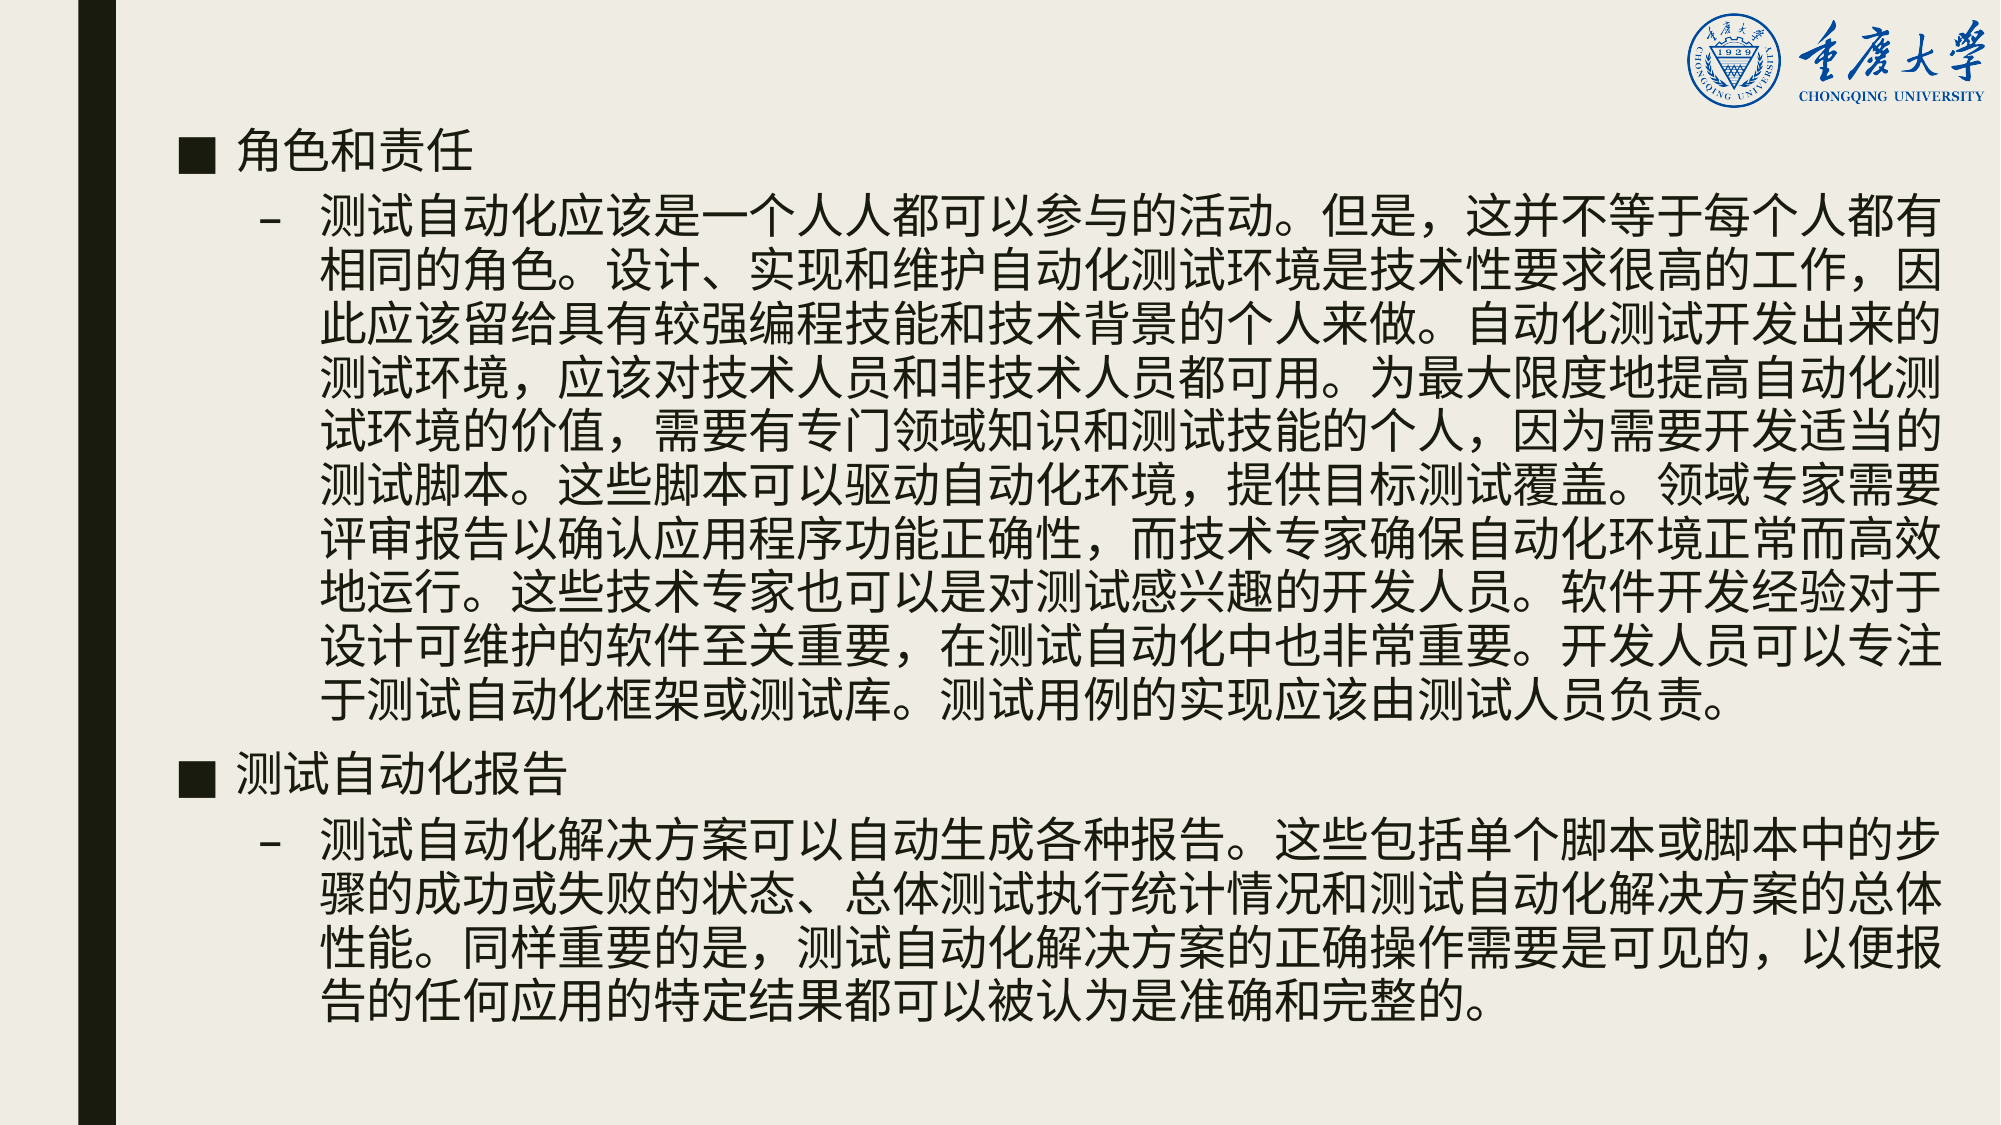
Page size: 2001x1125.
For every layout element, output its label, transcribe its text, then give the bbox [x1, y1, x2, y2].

picture [1687, 13, 1985, 108]
list 角色和责任 测试自动化应该是一个人人都可以参与的活动。但是，这并不等于每个人都有相同的角色。设计、实现和维护自动化测试环境是技术性要求很高的工作，因此应该留给具有较强编程技能和技术背景的个人来做。自动化测试开发出来的测试环境，应该对技术人员和非技术人员都可用。为最大限度地提高自动化测试环境的价值，需要有专门领域知识和测试技能的个人，因为需要开发适当的测试脚本。这些脚本可以驱动自动化环境，提供目标测试覆盖。领域专家需要评审报告以确认应用程序功能正确性，而技术专家确保自动化环境正常而高效地运行。这些技术专家也可以是对测试感兴趣的开发人员。软件开发经验对于设计可维护的软件至关重要，在测试自动化中也非常重要。开发人员可以专注于测试自动化框架或测试库。测试用例的实现应该由测试人员负责。 测试自动化报告 测试自动化解决方案可以自动生成各种报告。这些包括单个脚本或脚本中的步骤的成功或失败的状态、总体测试执行统计情况和测试自动化解决方案的总体性能。同样重要的是，测试自动化解决方案的正确操作需要是可见的，以便报告的任何应用的特定结果都可以被认为是准确和完整的。 [159, 117, 1973, 1053]
